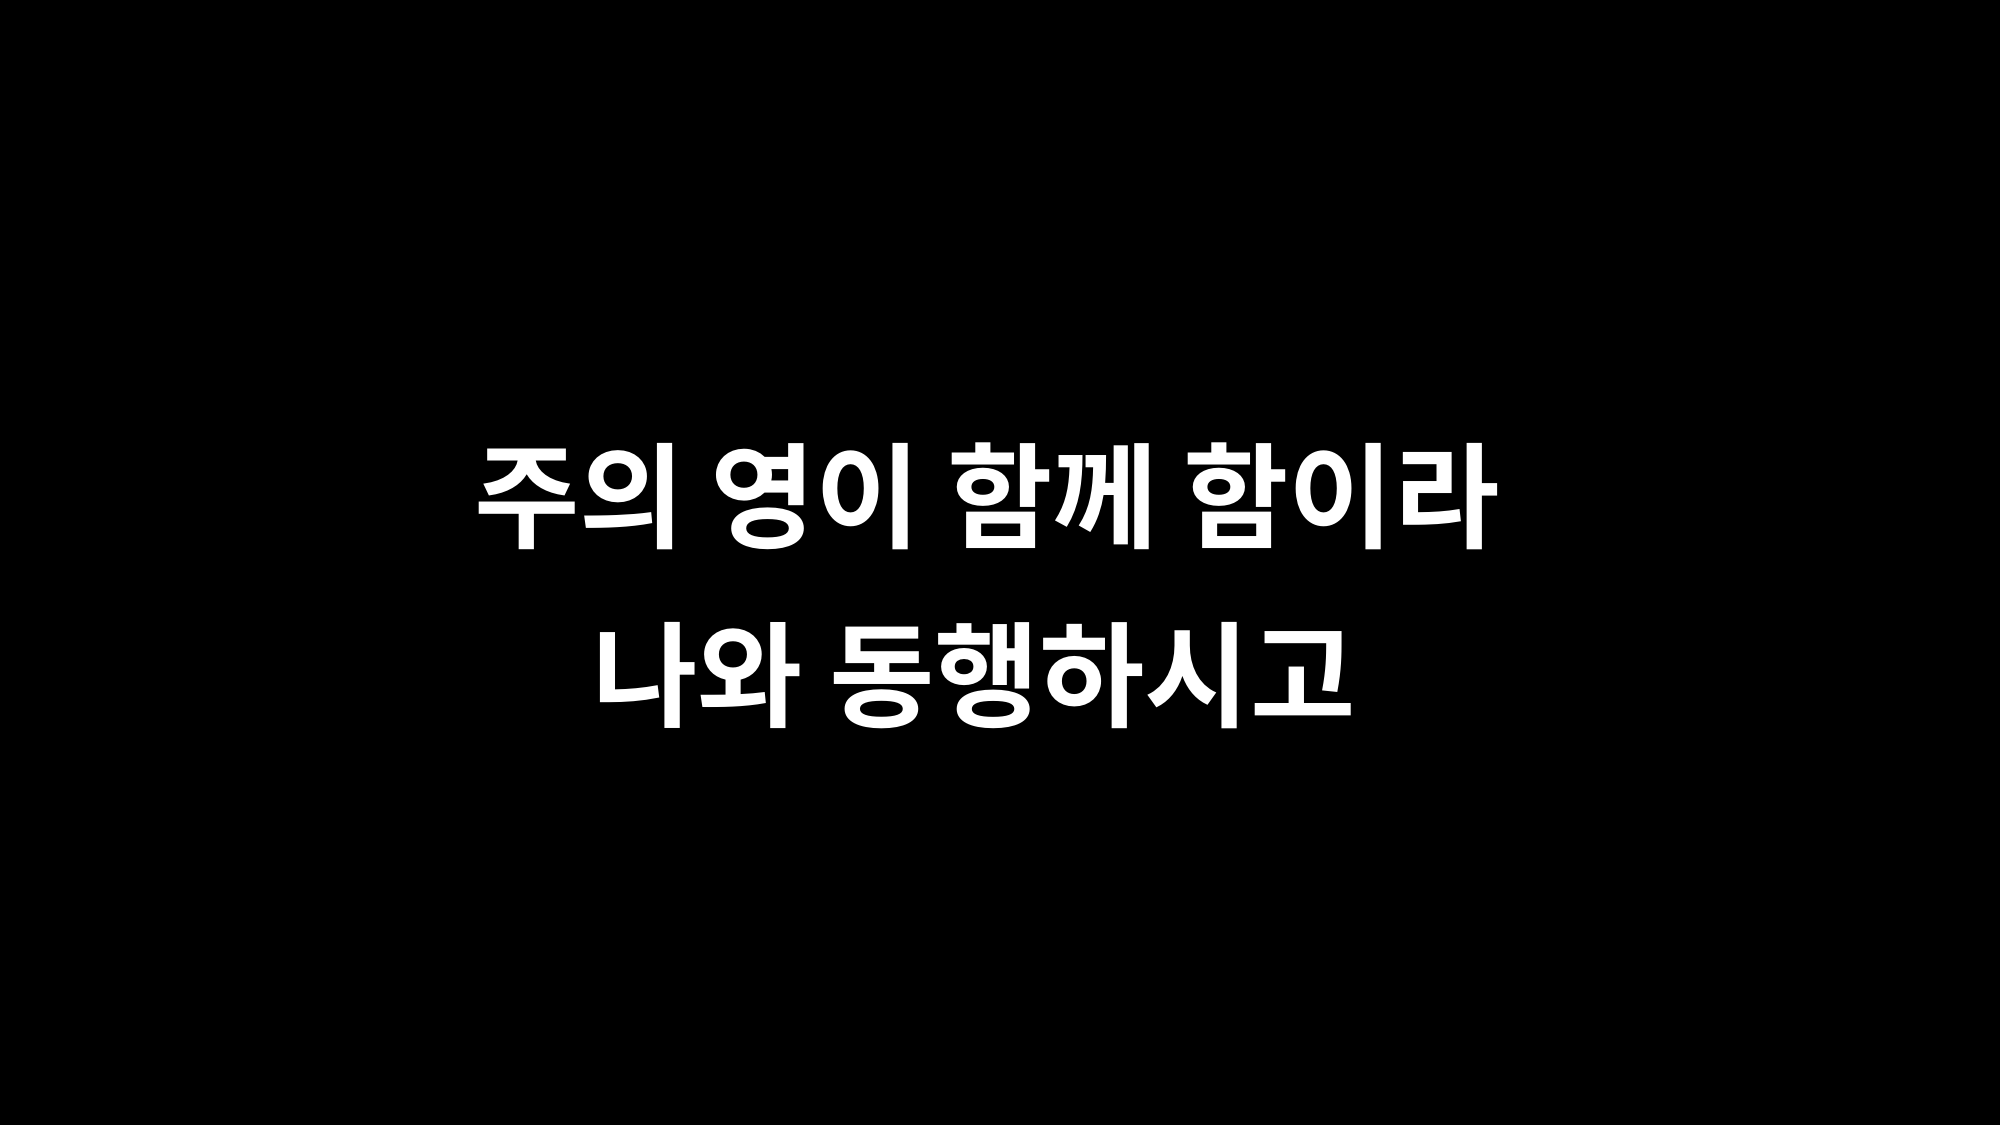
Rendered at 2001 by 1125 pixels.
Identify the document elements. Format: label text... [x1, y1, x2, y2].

text_box 주의 영이 함께 함이라 나와 동행하시고 [0, 376, 2000, 749]
